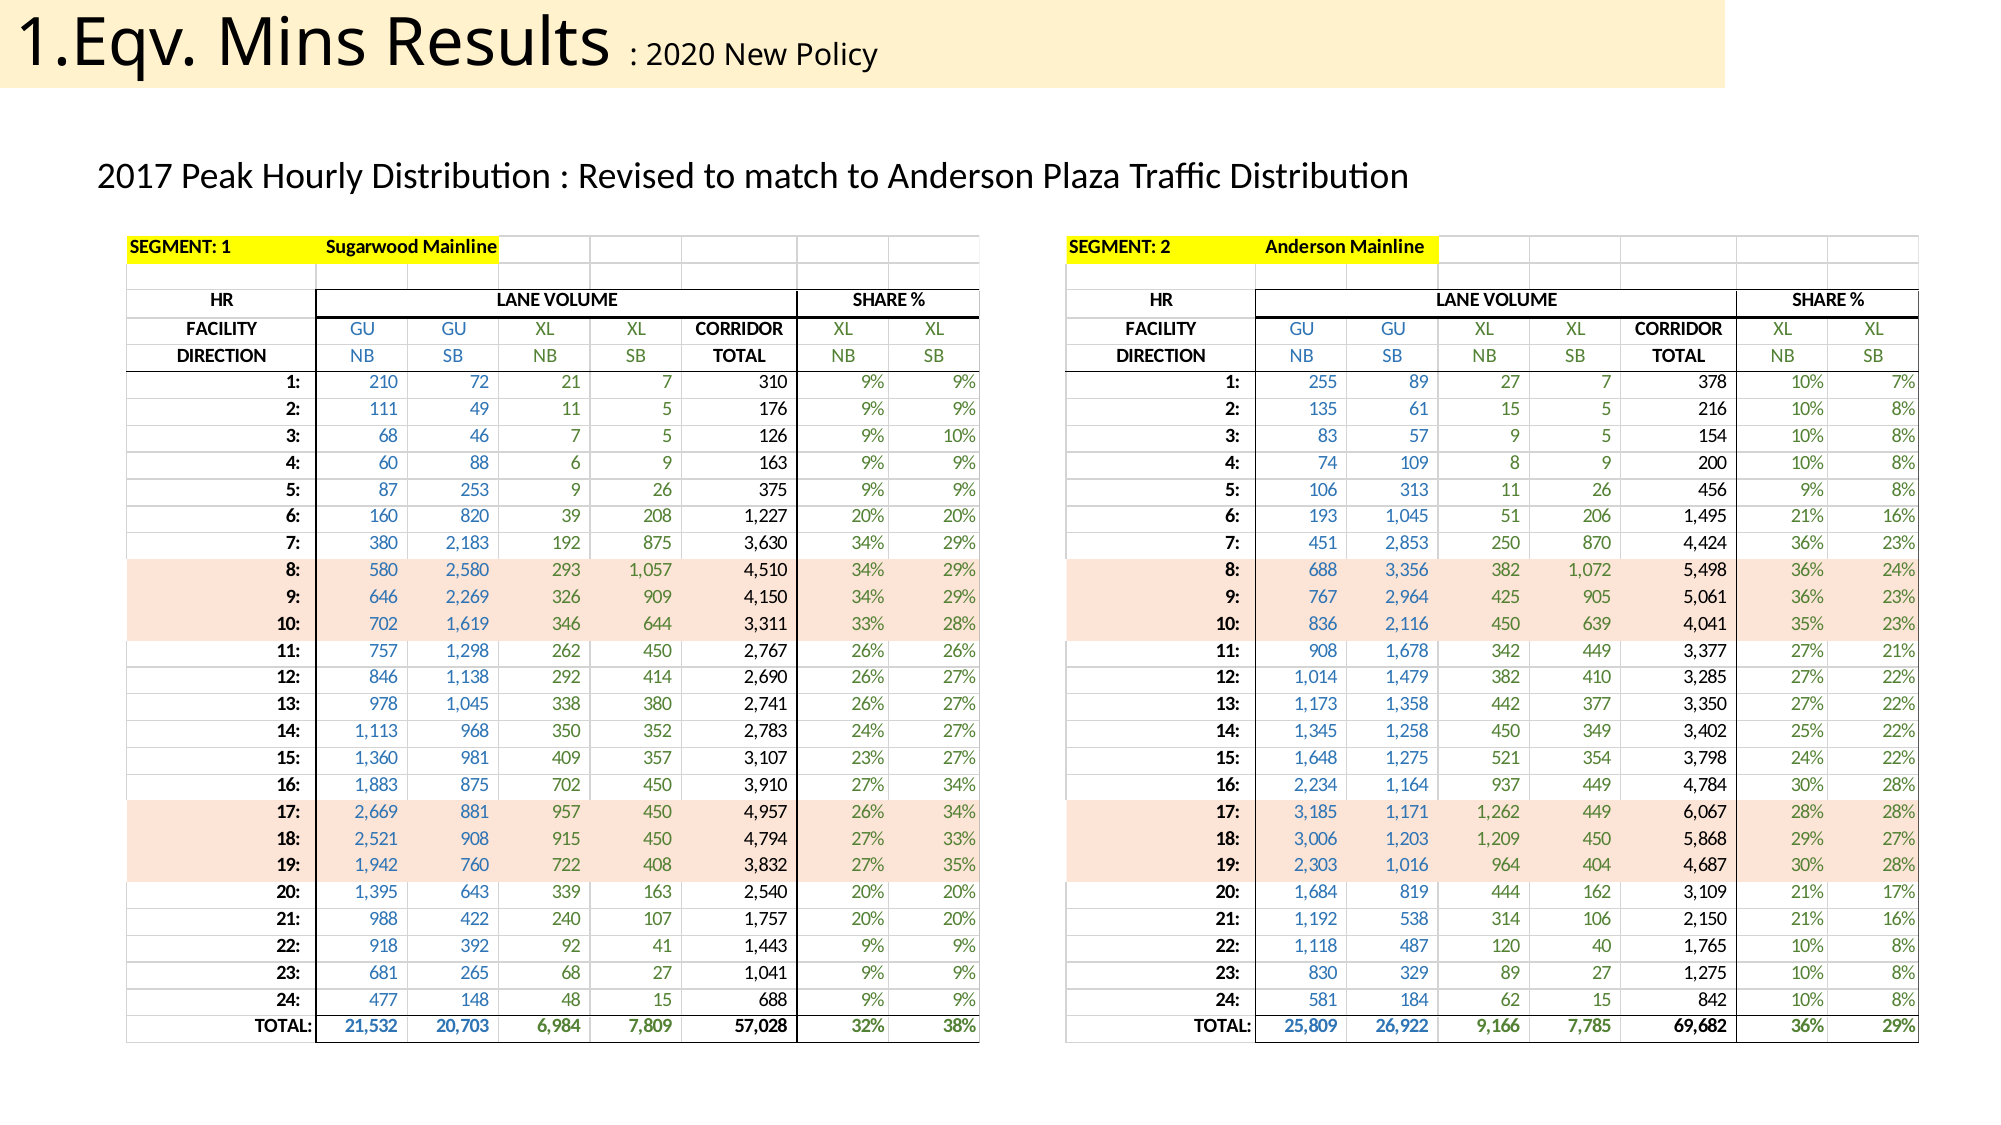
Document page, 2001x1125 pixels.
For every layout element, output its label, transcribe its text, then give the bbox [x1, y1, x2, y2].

title 1.Eqv. Mins Results : 2020 New Policy [0, 0, 1725, 88]
picture [125, 235, 981, 1044]
picture [1065, 235, 1920, 1044]
text_box 2017 Peak Hourly Distribution : Revised to match to Anderson Plaza Traffic Distribution [82, 143, 1909, 249]
